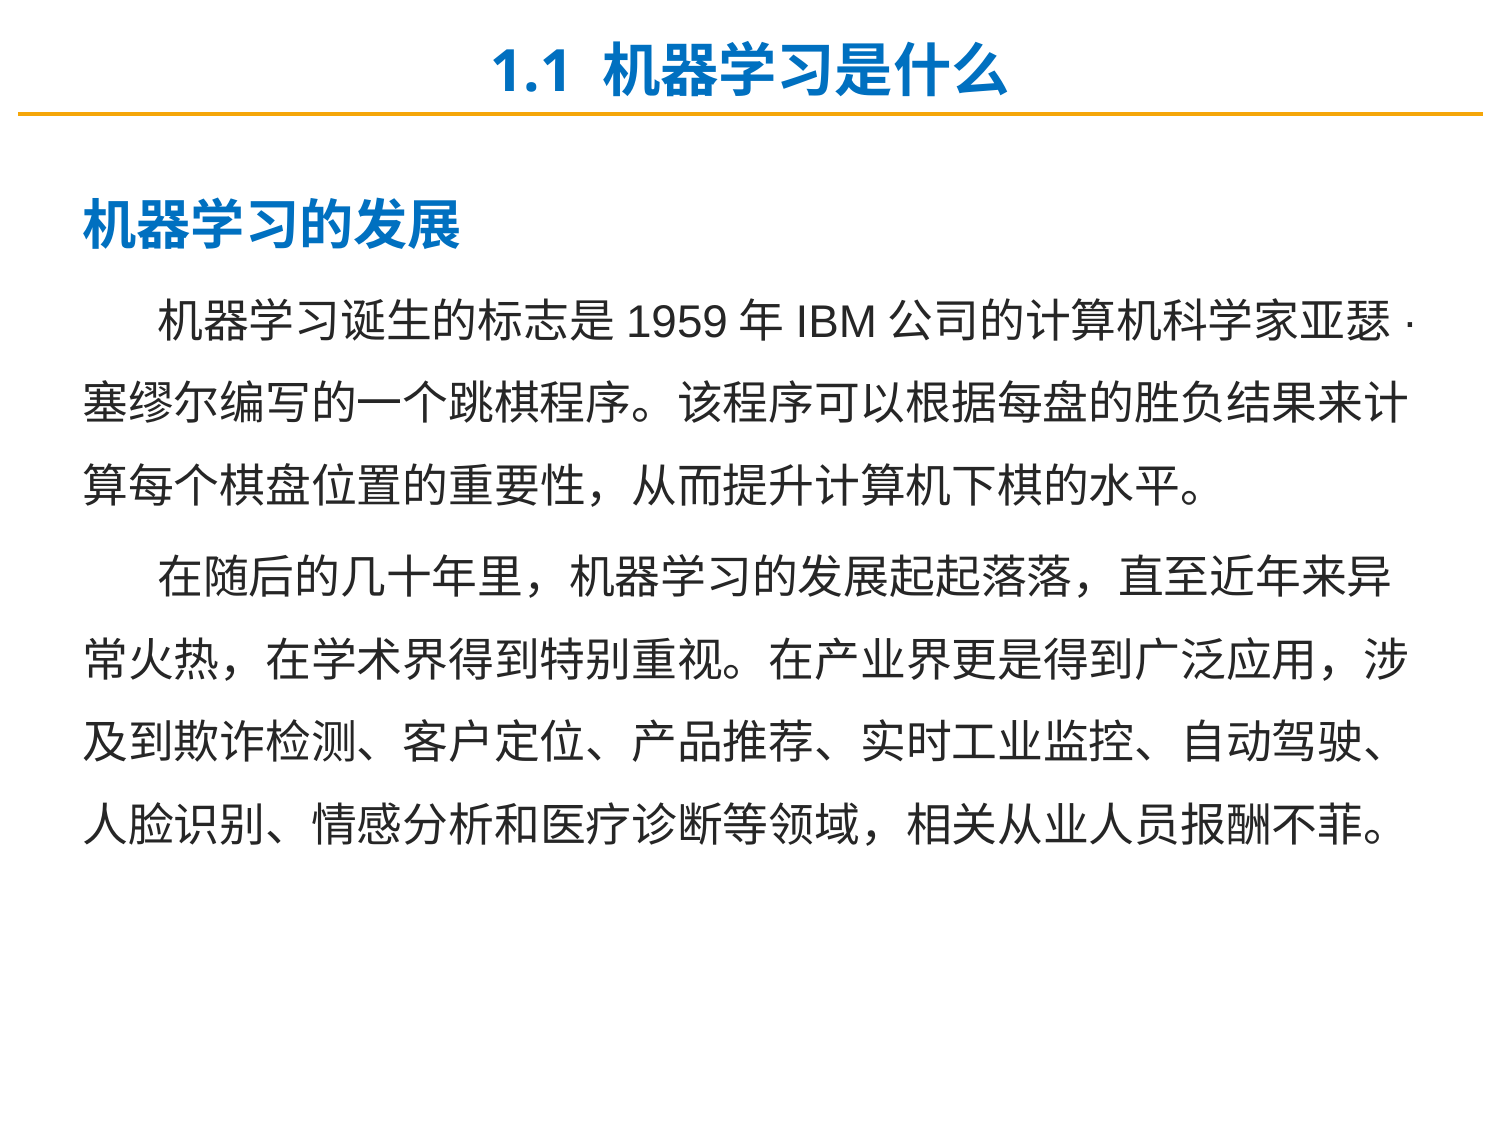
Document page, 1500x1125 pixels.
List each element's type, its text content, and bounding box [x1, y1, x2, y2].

text_box 机器学习的发展 机器学习诞生的标志是1959年IBM公司的计算机科学家亚瑟·塞缪尔编写的一个跳棋程序。该程序可以根据每盘的胜负结果来计算每个棋盘位置的重要性，从而提升计算机下棋的水平。 在随后的几十年里，机器学习的发展起起落落，直至近年来异常火热，在学术界得到特别重视。在产业界更是得到广泛应用，涉及到欺诈检测、客户定位、产品推荐、实时工业监控、自动驾驶、人脸识别、情感分析和医疗诊断等领域，相关从业人员报酬不菲。 [67, 149, 1434, 1059]
text_box 1.1 机器学习是什么 [0, 25, 1500, 111]
